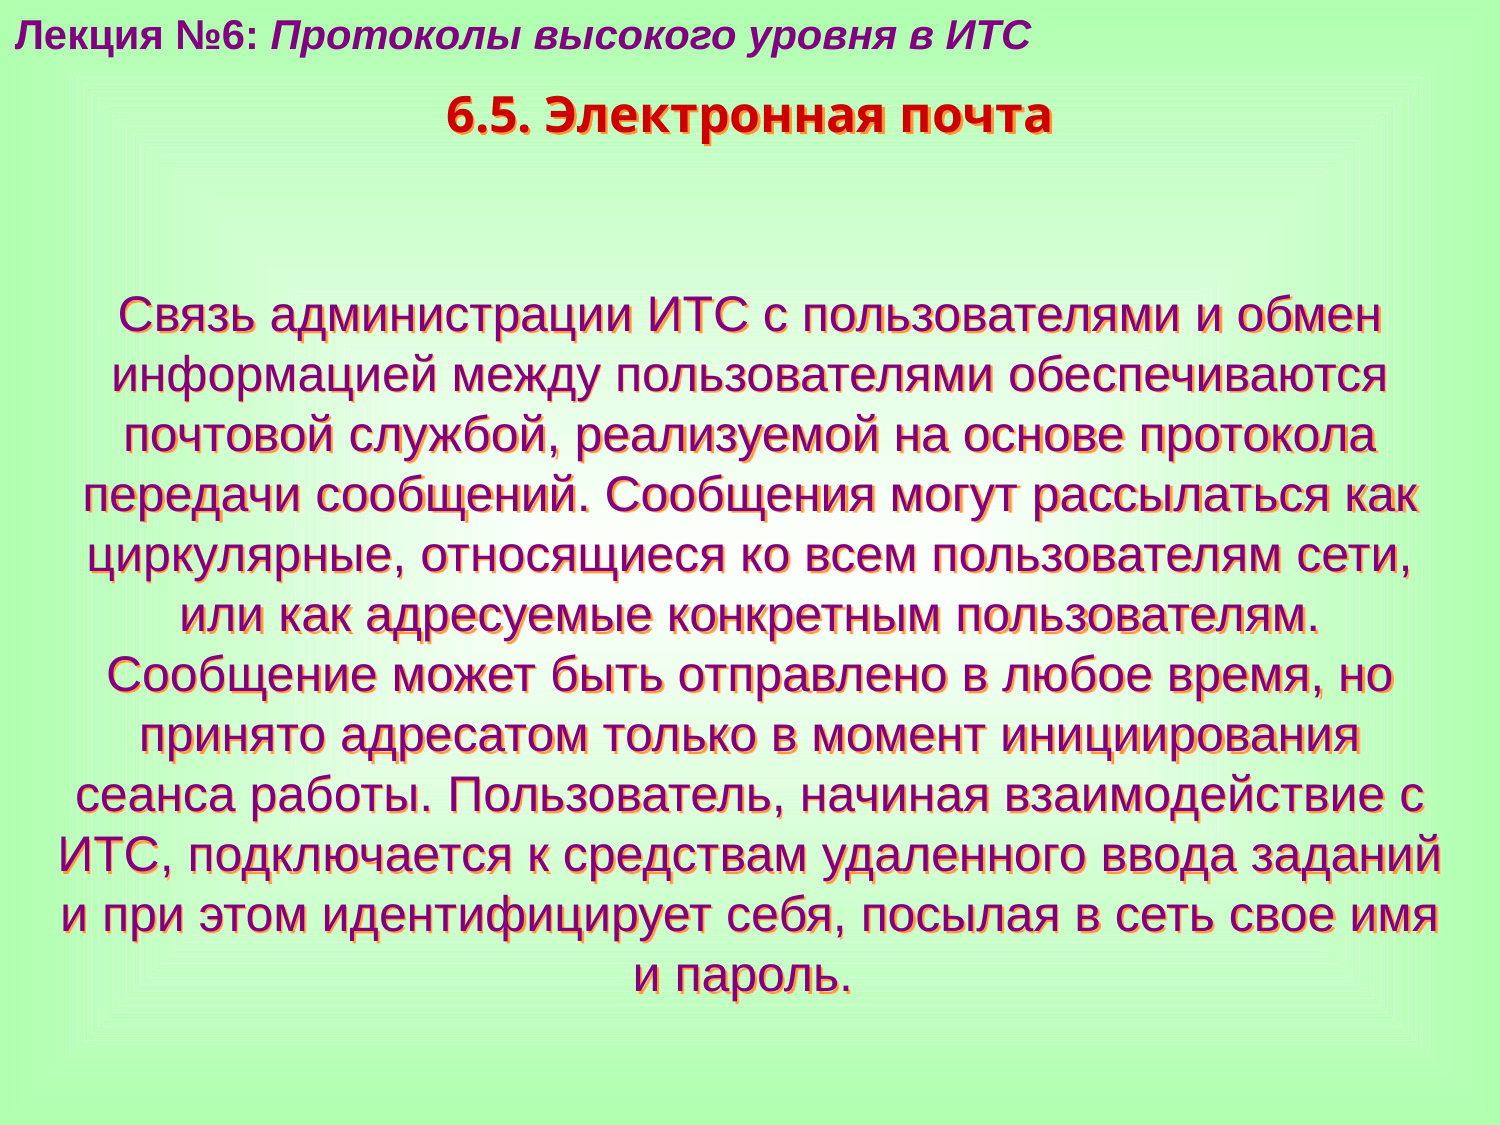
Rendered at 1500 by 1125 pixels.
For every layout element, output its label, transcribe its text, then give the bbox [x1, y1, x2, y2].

text_box Связь администрации ИТС с пользователями и обмен информацией между пользователями обеспечиваются почтовой службой, реализуемой на основе протокола передачи сообщений. Сообщения могут рассылаться как циркулярные, относящиеся ко всем пользователям сети, или как адресуемые конкретным пользователям. Сообщение может быть отправлено в любое время, но принято адресатом только в момент инициирования сеанса работы. Пользователь, начиная взаимодействие с ИТС, подключается к средствам удаленного ввода заданий и при этом идентифицирует себя, посылая в сеть свое имя и пароль. [41, 274, 1459, 1010]
text_box 6.5. Электронная почта [332, 75, 1168, 150]
text_box Лекция №6: Протоколы высокого уровня в ИТС [0, 0, 1355, 65]
